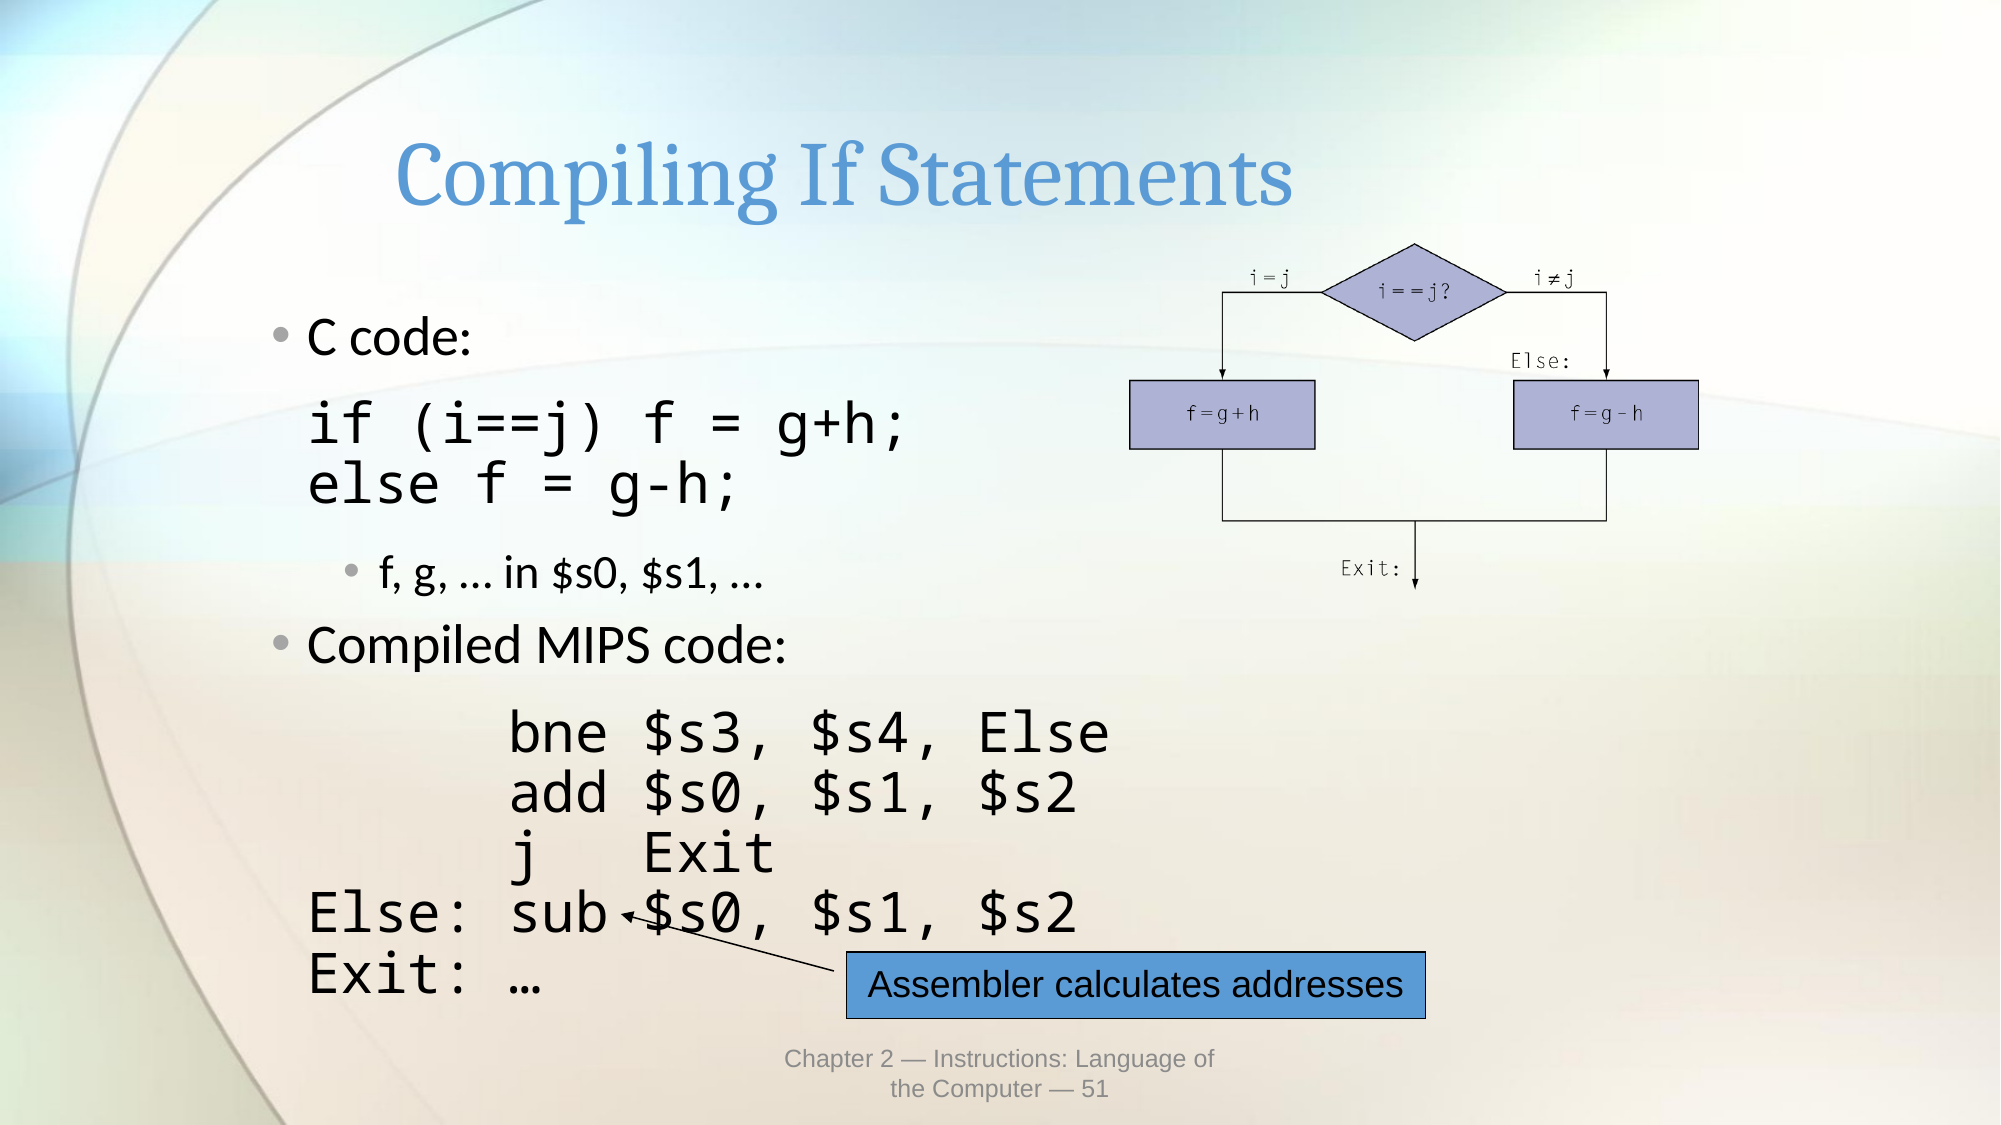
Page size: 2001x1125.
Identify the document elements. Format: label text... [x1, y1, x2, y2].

text_box Assembler calculates addresses [846, 952, 1426, 1019]
title Compiling If Statements [381, 59, 1863, 278]
text_box Assembler calculates addresses [620, 911, 834, 972]
list C code: if (i==j) f = g+h; else f = g-h; f, g, … in $s0, $s1, … Compiled MIPS code: bne $s3, $s4, Else add $s0, $s1, $s2 j Exit Else: sub $s0, $s1, $s2 Exit: … [256, 299, 1863, 1014]
picture [0, 0, 2001, 1125]
footer Chapter 2 — Instructions: Language of the Computer — 51 [762, 1042, 1238, 1103]
